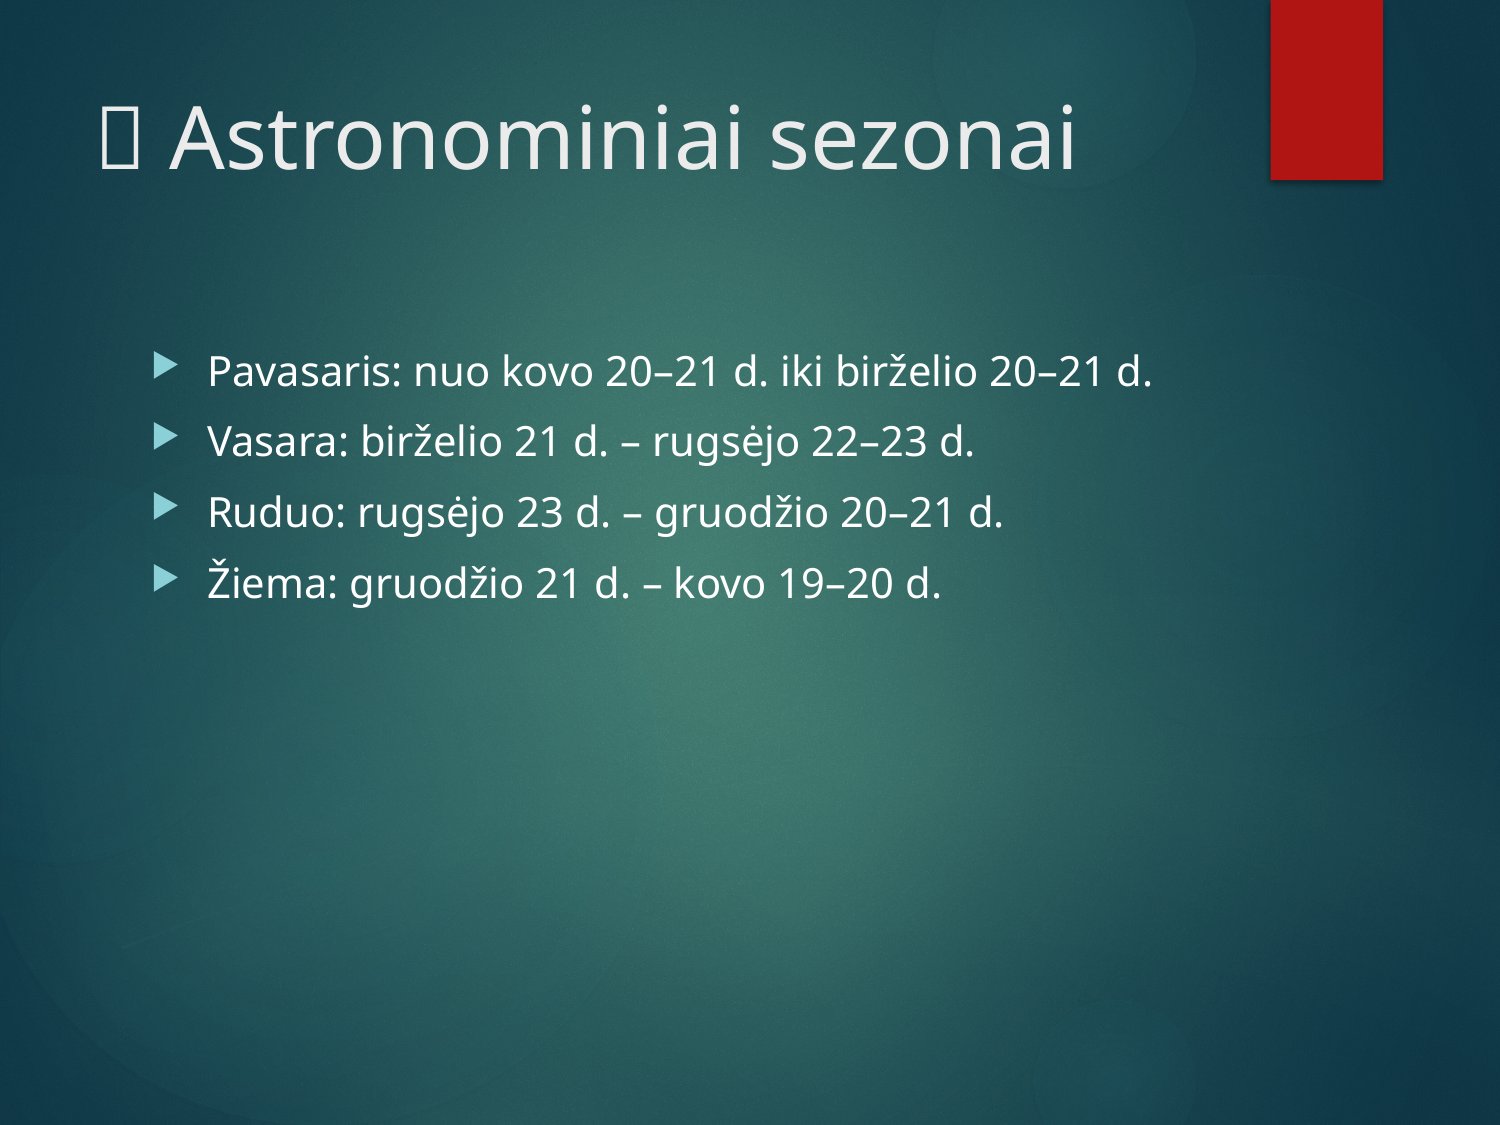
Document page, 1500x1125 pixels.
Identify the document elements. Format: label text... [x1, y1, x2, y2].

title 🌞 Astronominiai sezonai [79, 74, 1237, 304]
list Pavasaris: nuo kovo 20–21 d. iki birželio 20–21 d. Vasara: birželio 21 d. – rugsėjo 22–23 d. Ruduo: rugsėjo 23 d. – gruodžio 20–21 d. Žiema: gruodžio 21 d. – kovo 19–20 d. [135, 336, 1237, 1025]
